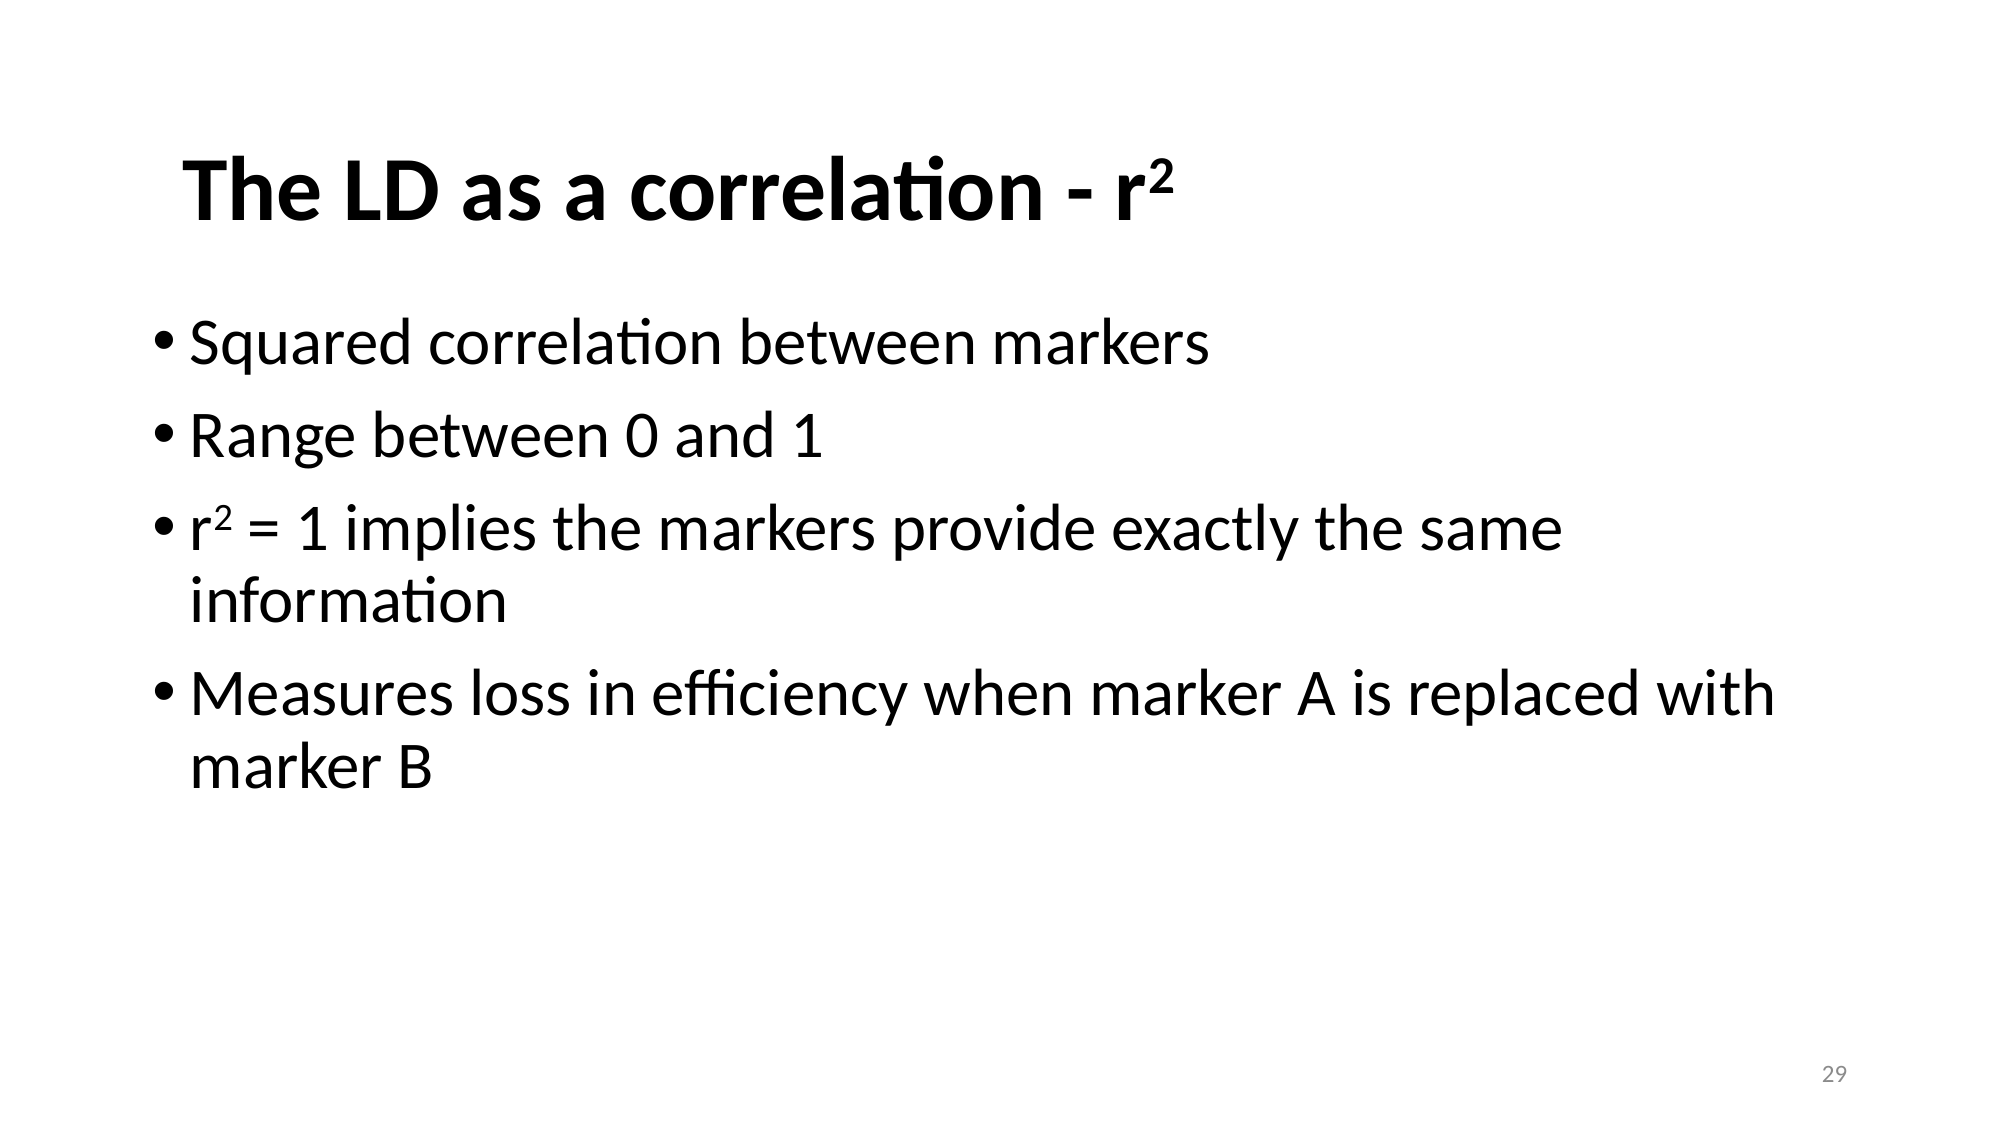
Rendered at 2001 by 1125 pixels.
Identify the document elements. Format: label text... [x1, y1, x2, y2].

slide_number 29 [1412, 1042, 1863, 1103]
list Squared correlation between markers Range between 0 and 1 r2 = 1 implies the markers provide exactly the same information Measures loss in efficiency when marker A is replaced with marker B [137, 299, 1863, 1014]
title The LD as a correlation - r2 [167, 96, 1405, 285]
